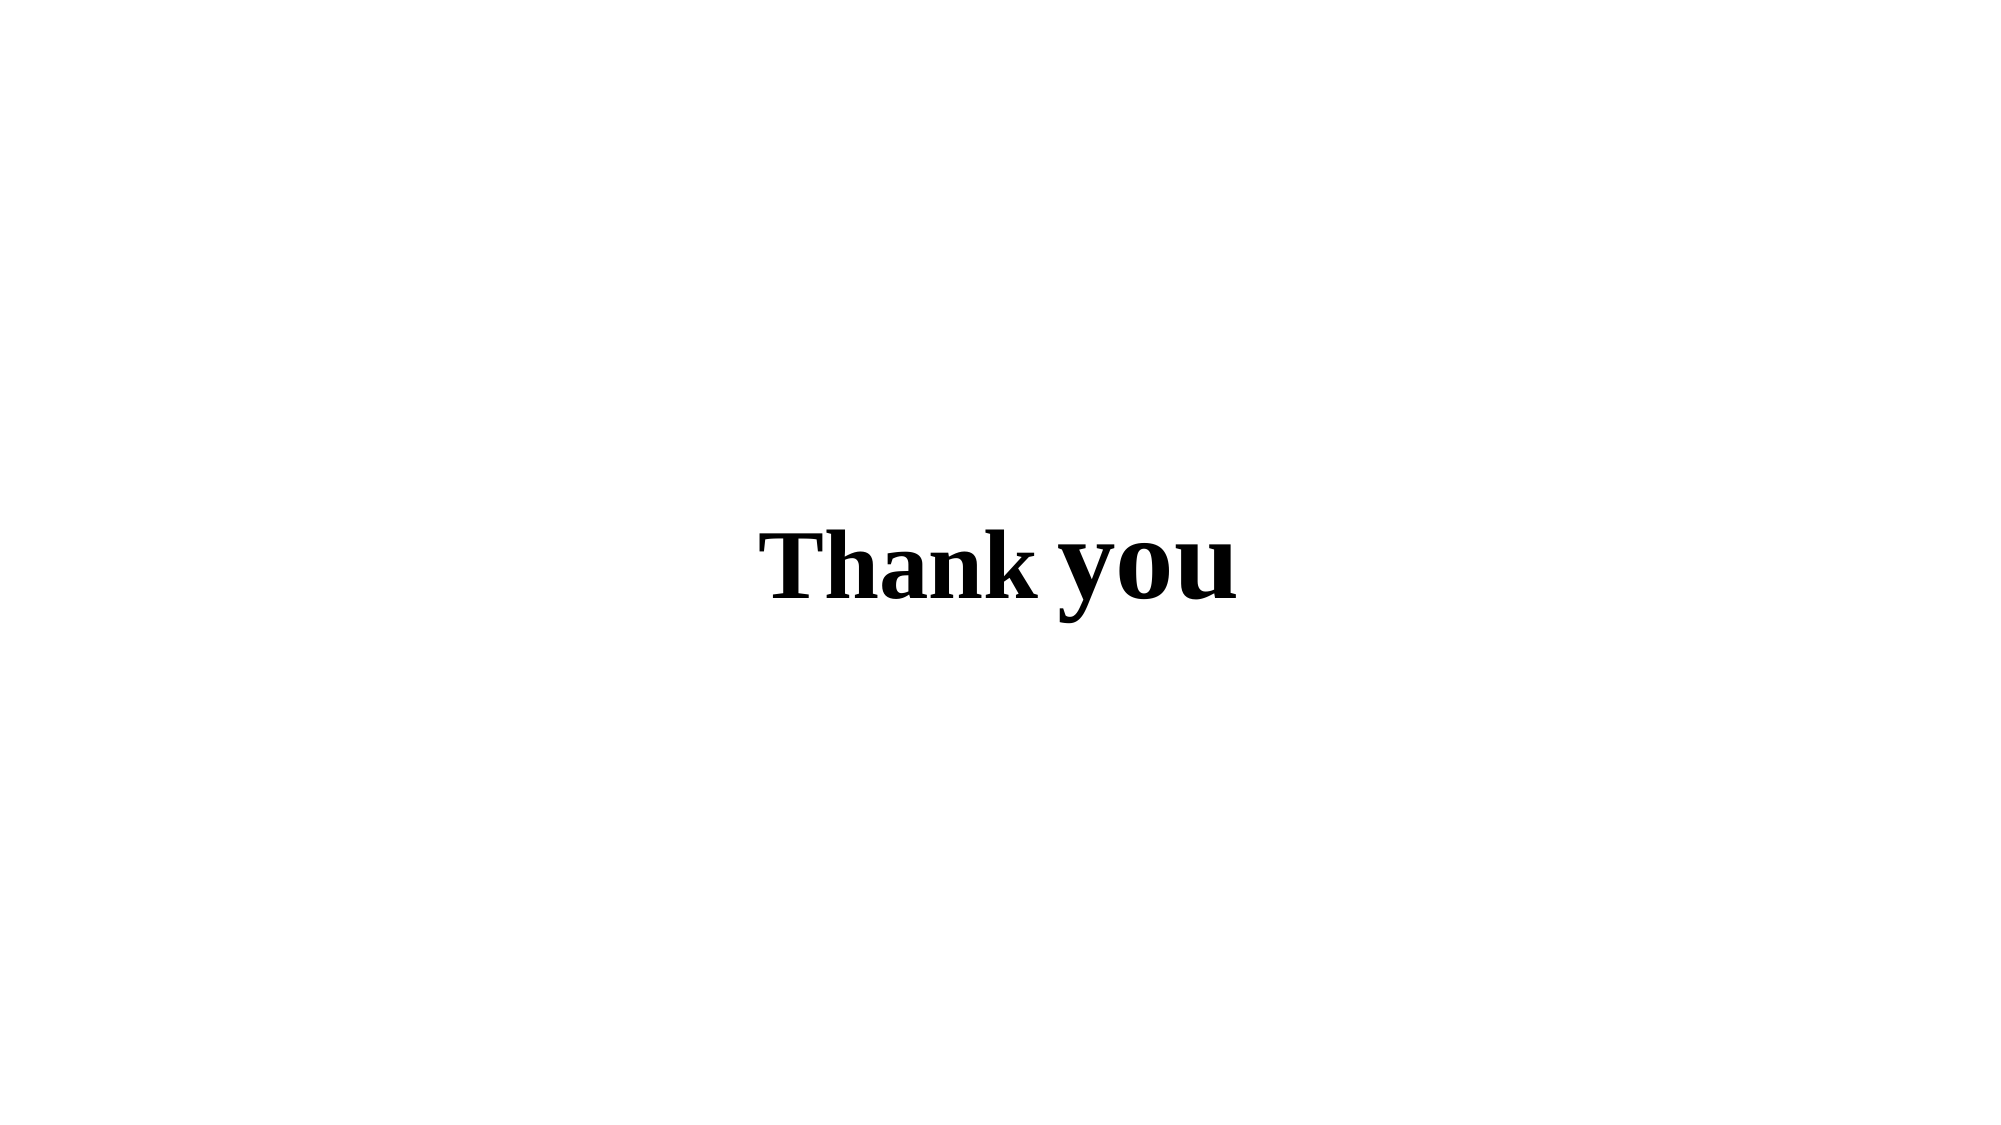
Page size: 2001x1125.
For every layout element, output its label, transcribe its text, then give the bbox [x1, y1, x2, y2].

subtitle Thank you [743, 489, 1257, 636]
